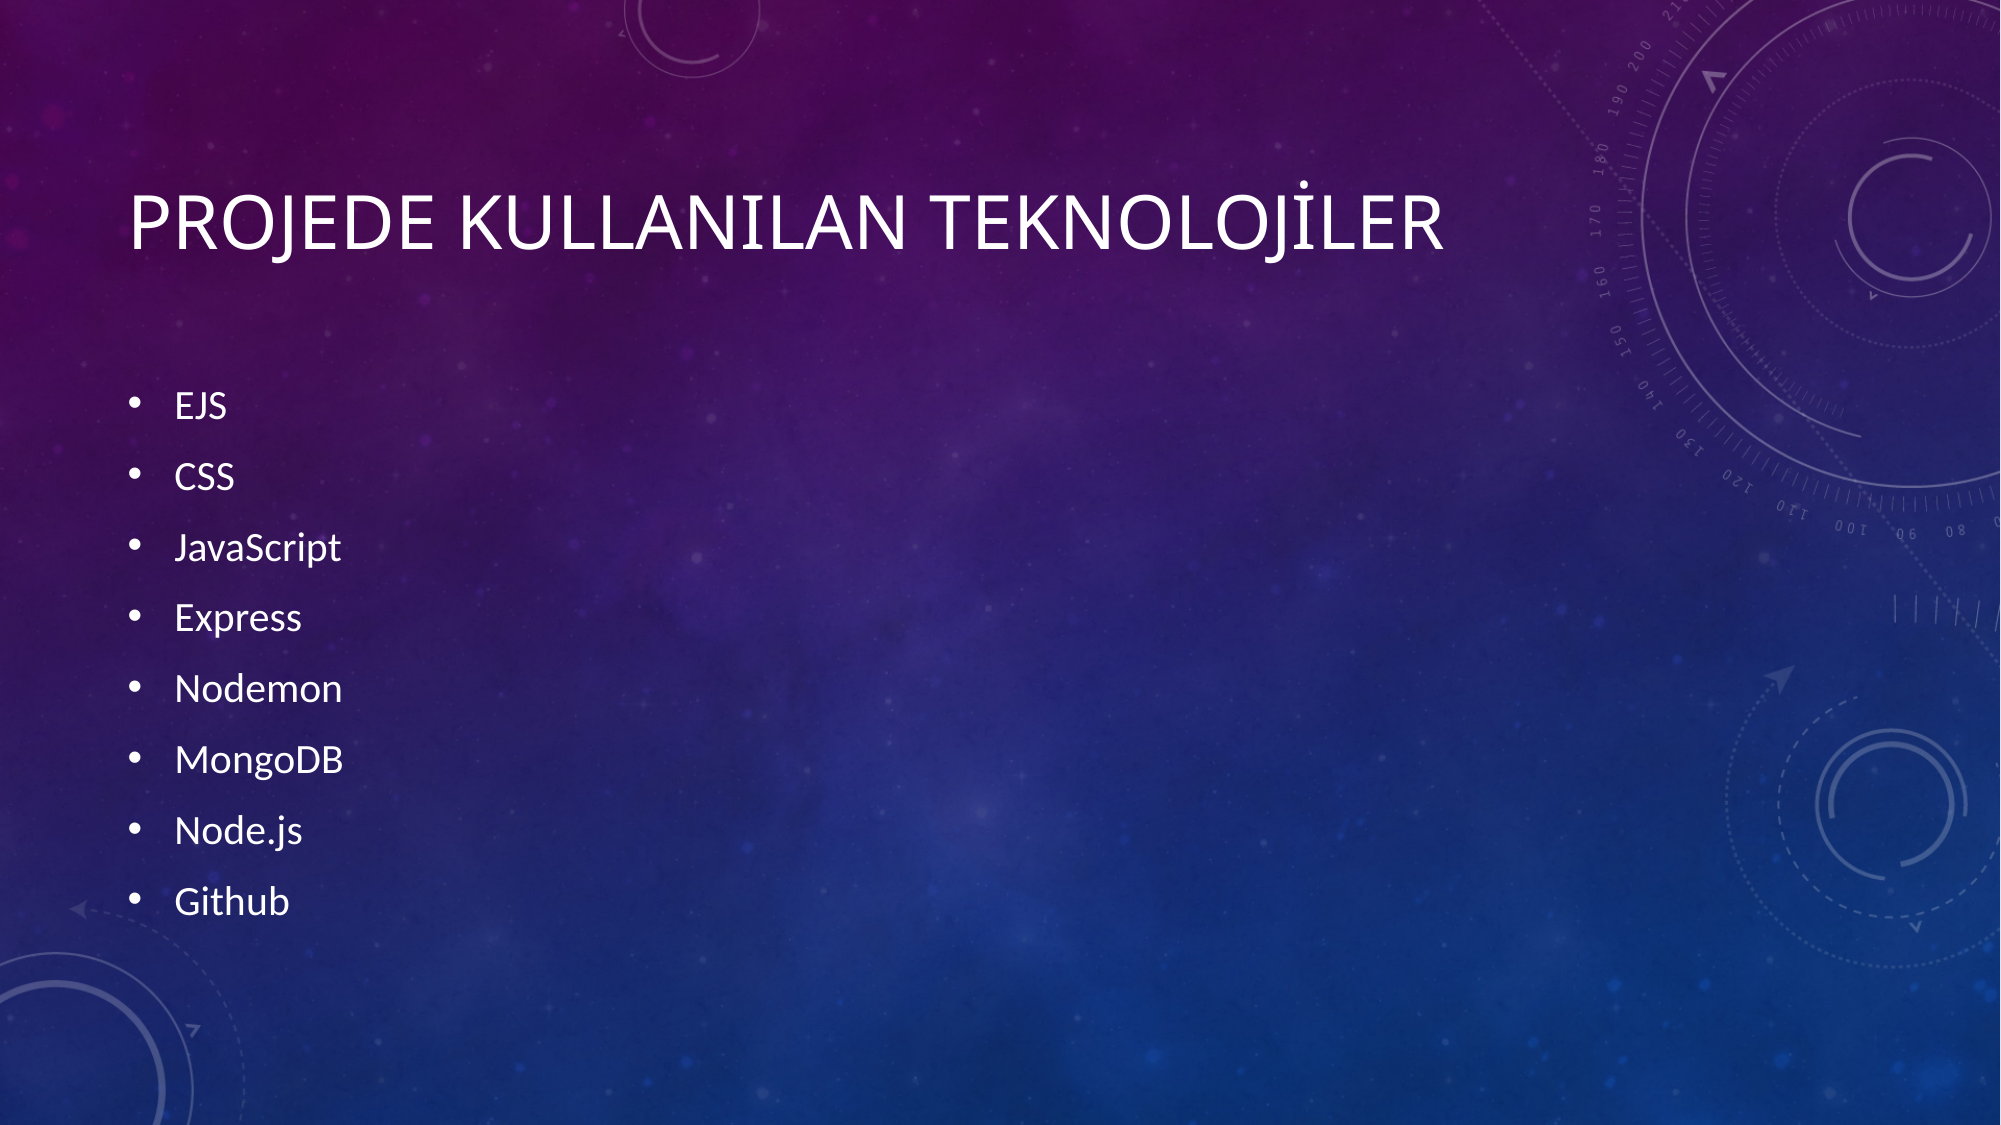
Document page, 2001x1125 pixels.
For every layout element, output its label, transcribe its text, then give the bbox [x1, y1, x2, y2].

list EJS CSS JavaScript Express Nodemon MongoDB Node.js Github [112, 351, 1775, 950]
title Projede kullanılan Teknolojiler [112, 99, 1775, 339]
picture [0, 0, 2001, 1125]
